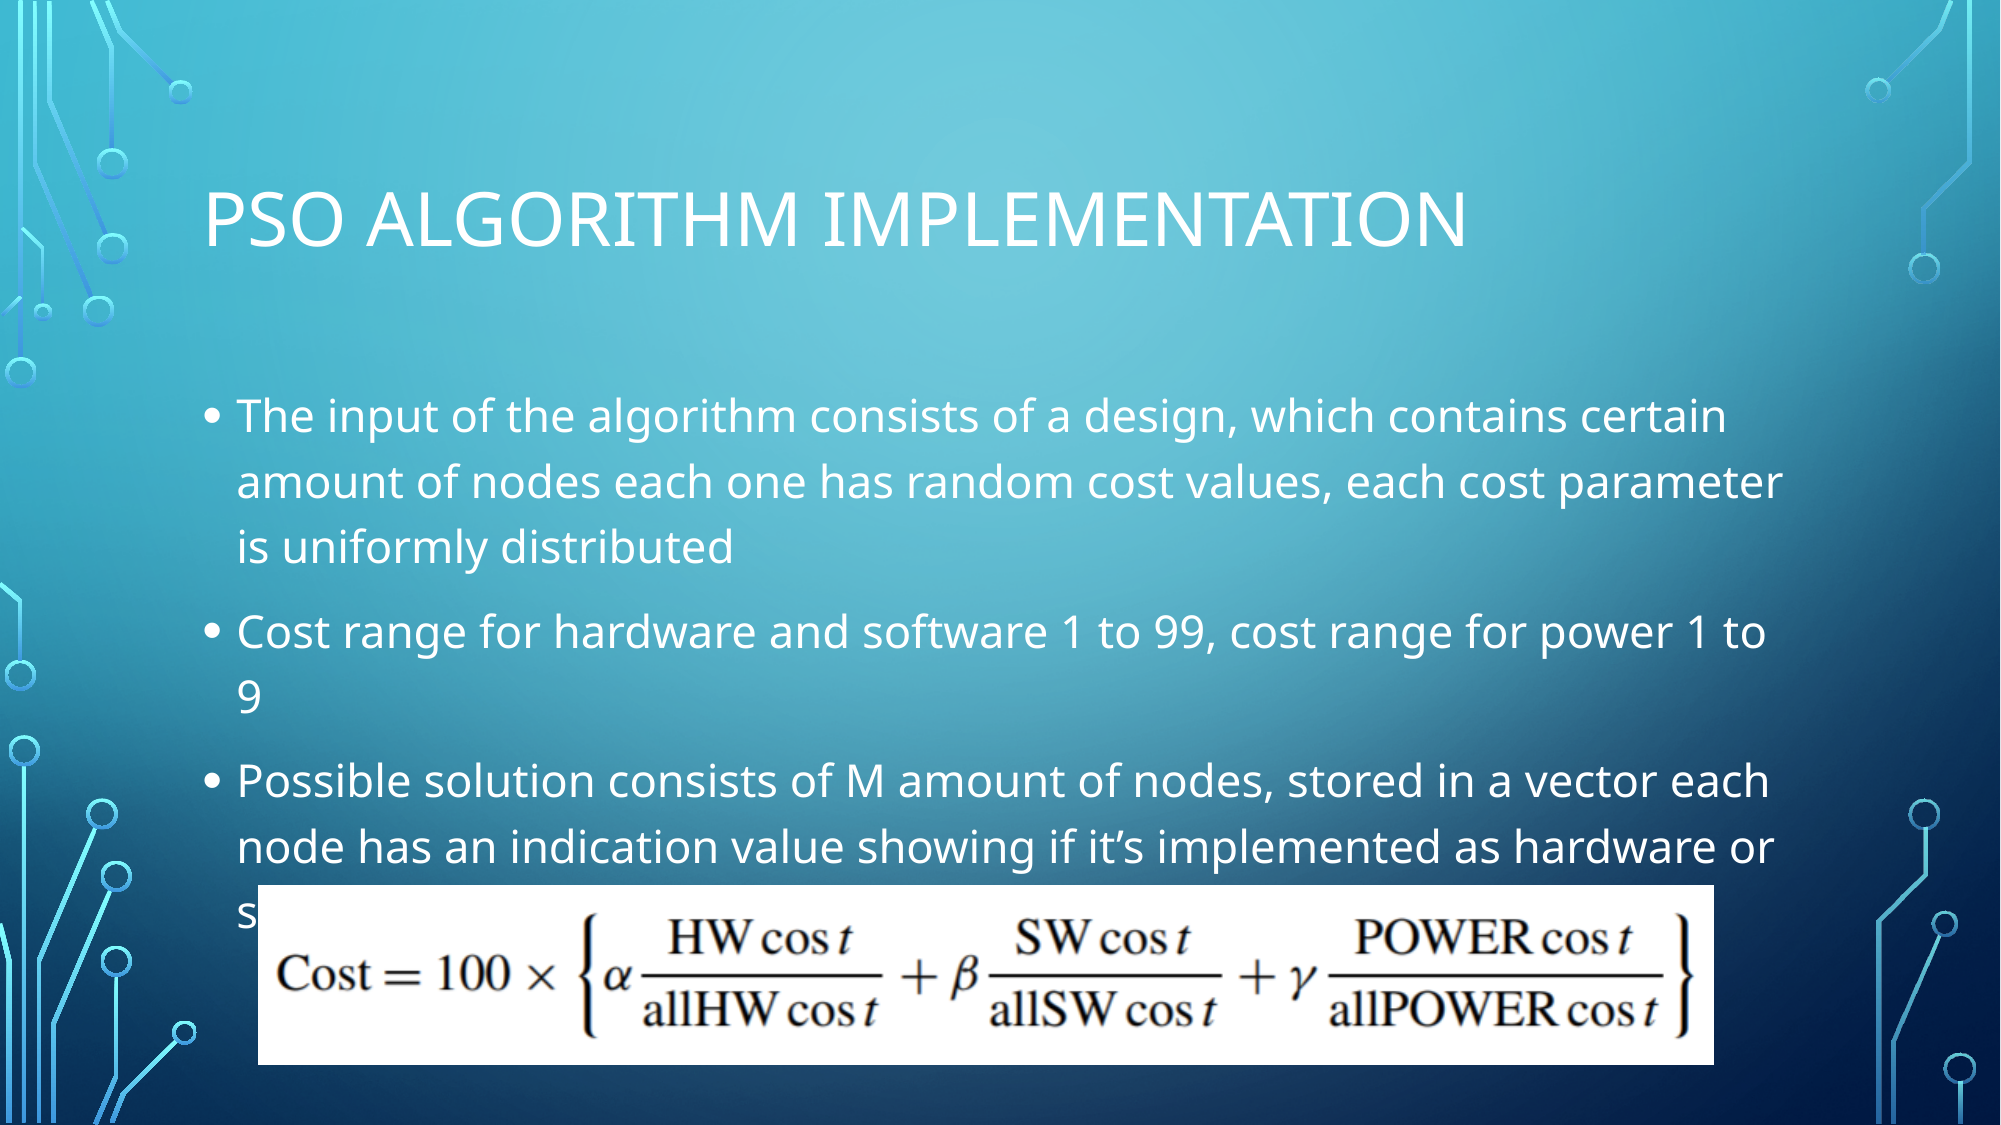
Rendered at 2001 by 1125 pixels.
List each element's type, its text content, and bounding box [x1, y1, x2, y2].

title PSO Algorithm implementation [187, 101, 1813, 344]
picture [258, 884, 1714, 1066]
list The input of the algorithm consists of a design, which contains certain amount of nodes each one has random cost values, each cost parameter is uniformly distributed Cost range for hardware and software 1 to 99, cost range for power 1 to 9 Possible solution consists of M amount of nodes, stored in a vector each node has an indication value showing if it’s implemented as hardware or software [187, 369, 1813, 950]
